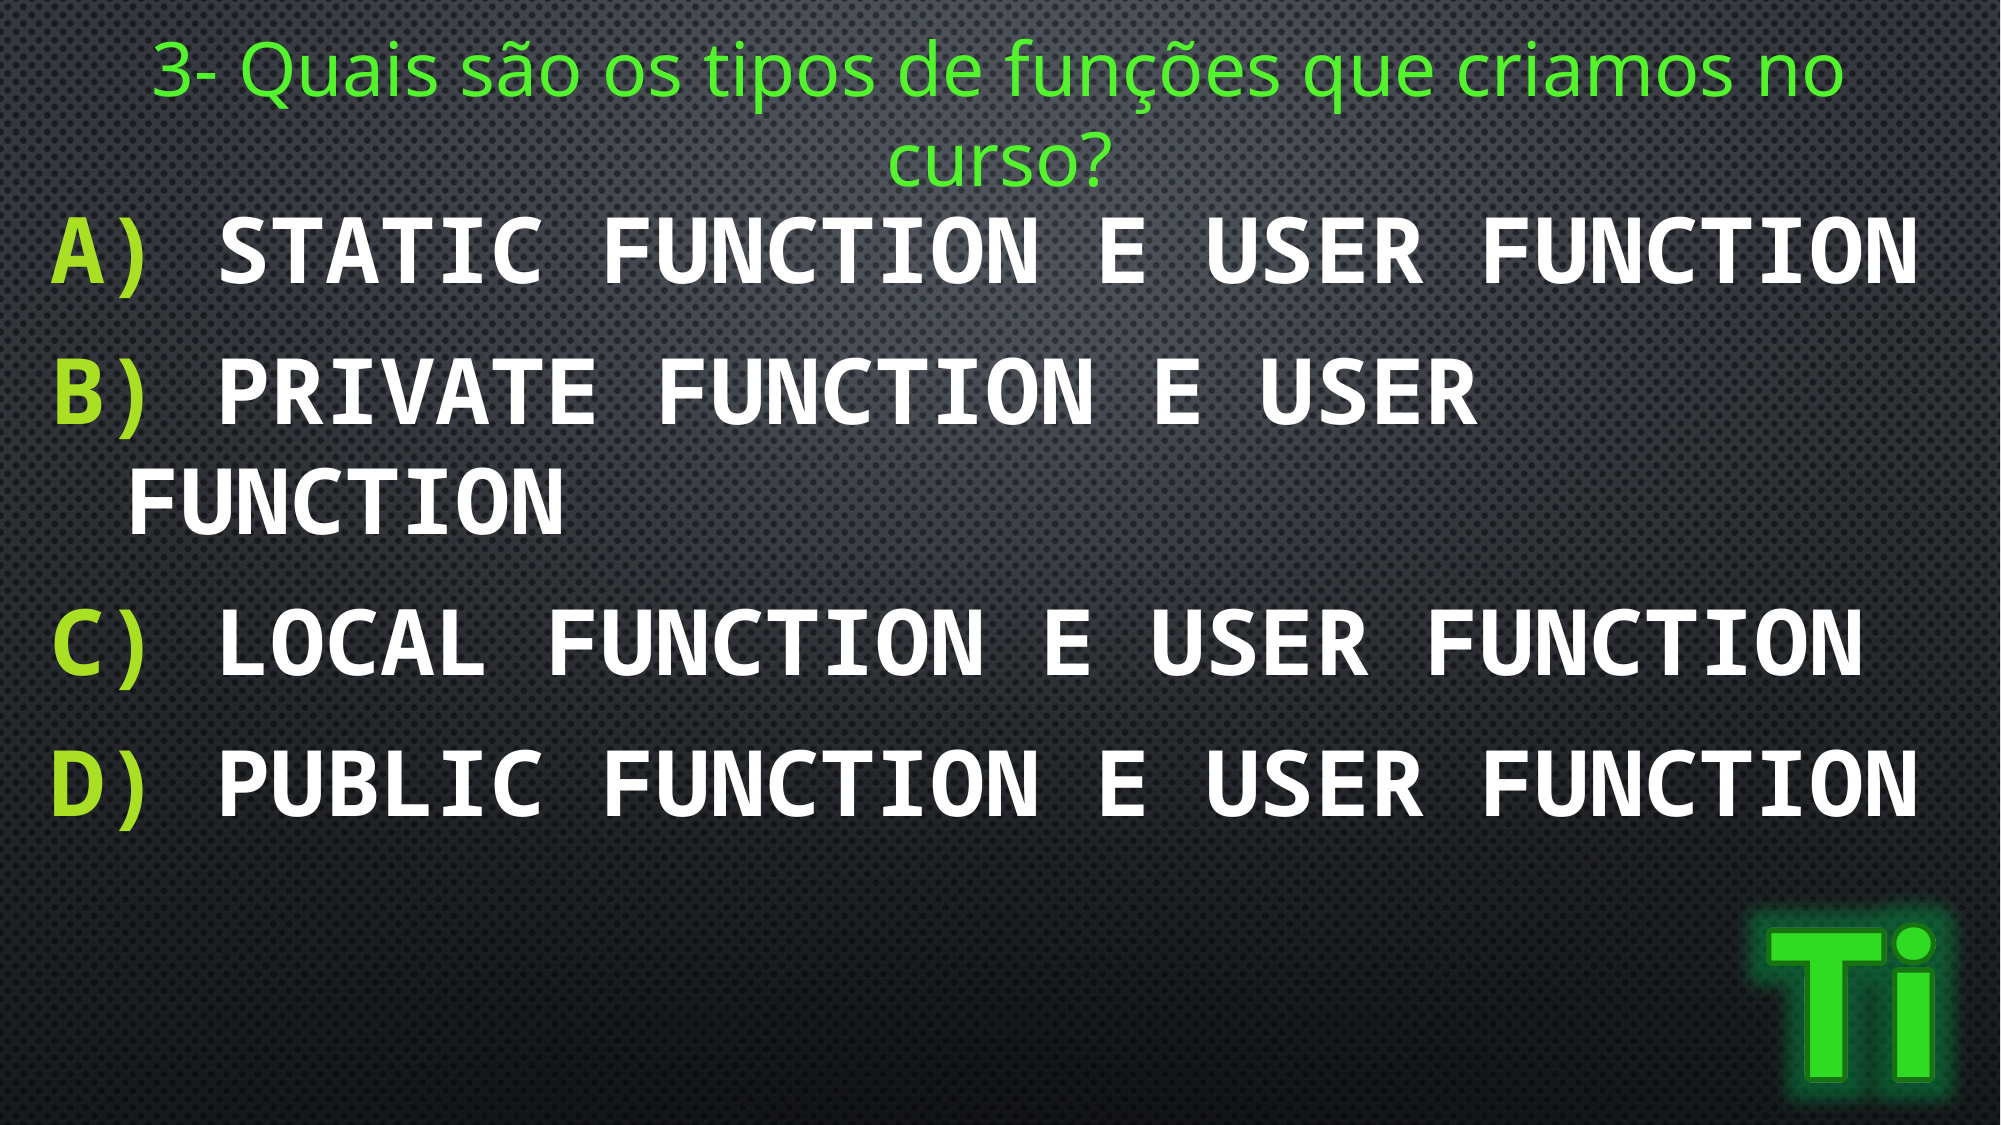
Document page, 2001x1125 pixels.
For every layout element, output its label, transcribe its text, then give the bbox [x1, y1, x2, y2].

text_box 3- Quais são os tipos de funções que criamos no curso? [35, 13, 1964, 209]
picture [1760, 912, 1942, 1094]
subtitle Static Function e User Function Private Function e User Function Local Function e User Function Public Function e User Function [35, 184, 1976, 1094]
